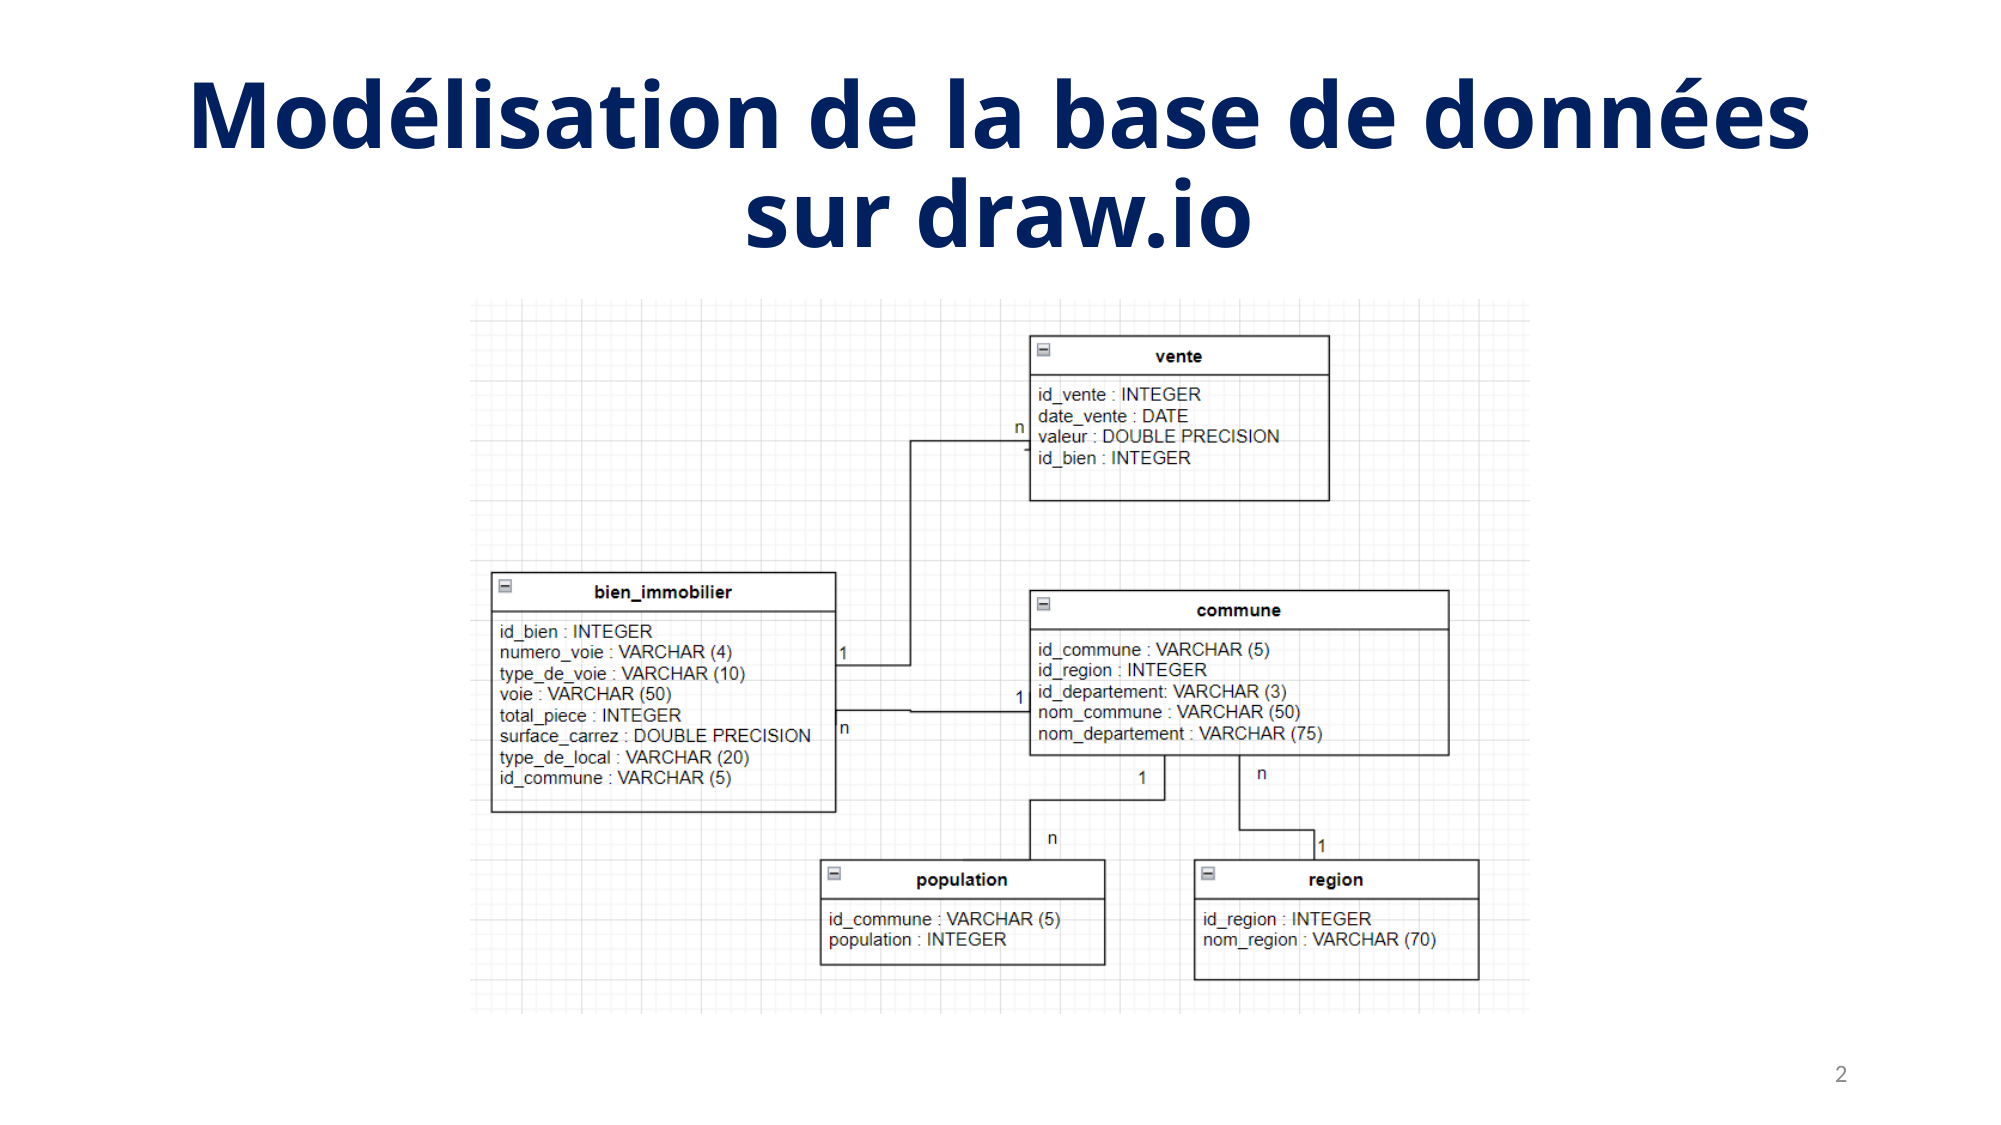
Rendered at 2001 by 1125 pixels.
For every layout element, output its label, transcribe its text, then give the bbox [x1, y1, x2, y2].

slide_number 2 [1412, 1042, 1863, 1103]
title Modélisation de la base de données sur draw.io [137, 59, 1863, 278]
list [470, 299, 1530, 1014]
